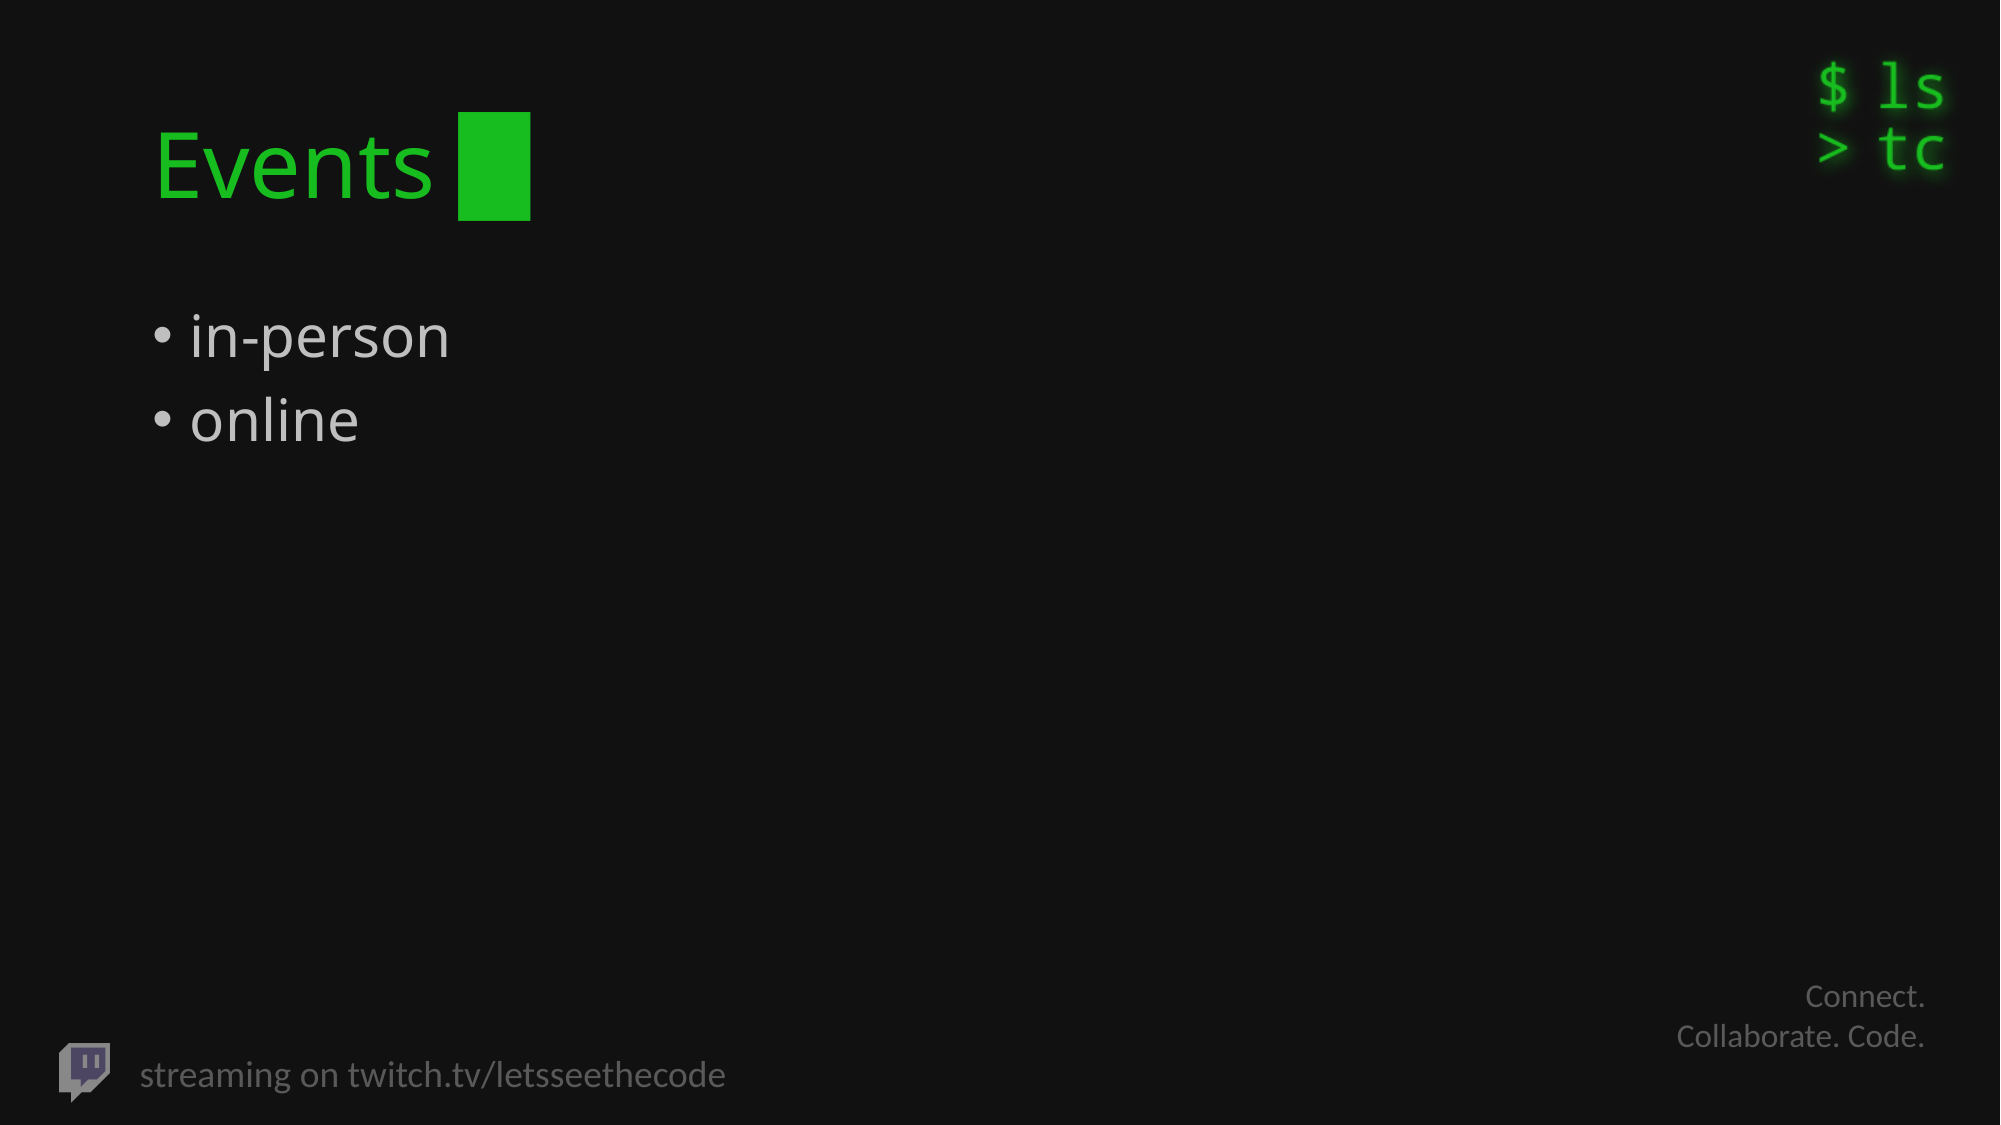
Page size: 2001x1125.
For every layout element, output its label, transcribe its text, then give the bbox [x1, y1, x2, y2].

title Events █ [137, 59, 1863, 278]
picture [1793, 29, 1971, 207]
picture [59, 1043, 110, 1103]
list in-person online [137, 299, 1863, 1014]
